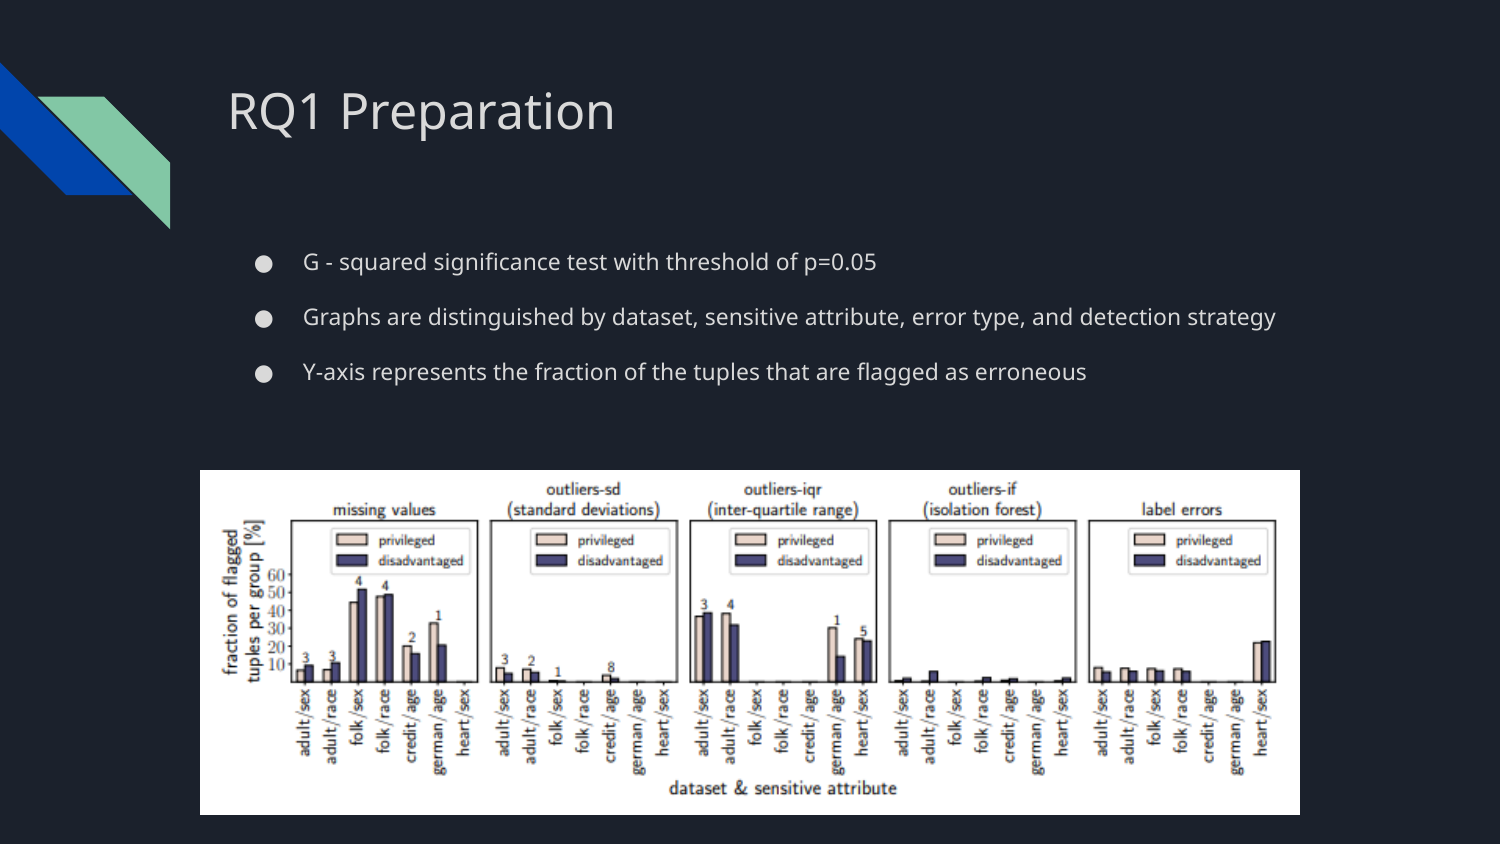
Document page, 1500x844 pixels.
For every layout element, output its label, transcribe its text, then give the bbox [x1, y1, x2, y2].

title RQ1 Preparation [212, 64, 1368, 205]
list G - squared significance test with threshold of p=0.05 Graphs are distinguished by dataset, sensitive attribute, error type, and detection strategy Y-axis represents the fraction of the tuples that are flagged as erroneous [212, 205, 1368, 683]
picture [200, 470, 1300, 815]
